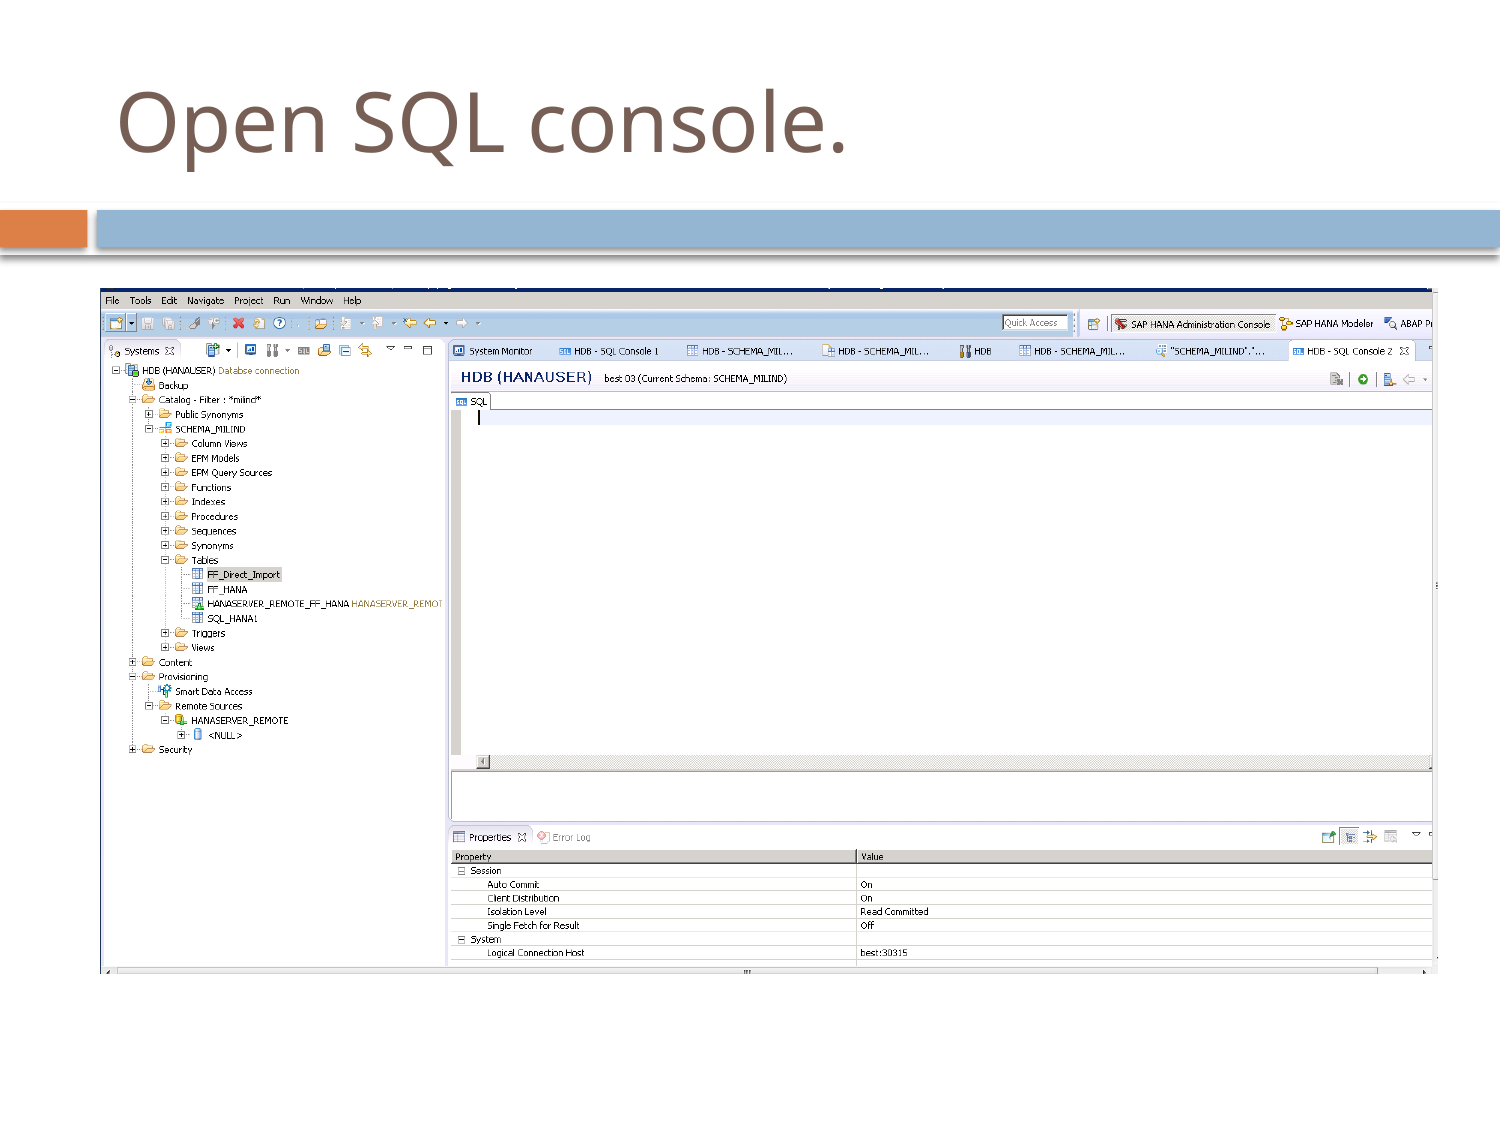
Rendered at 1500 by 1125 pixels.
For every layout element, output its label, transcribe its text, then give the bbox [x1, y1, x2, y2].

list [100, 288, 1439, 974]
title Open SQL console. [100, 37, 1438, 200]
